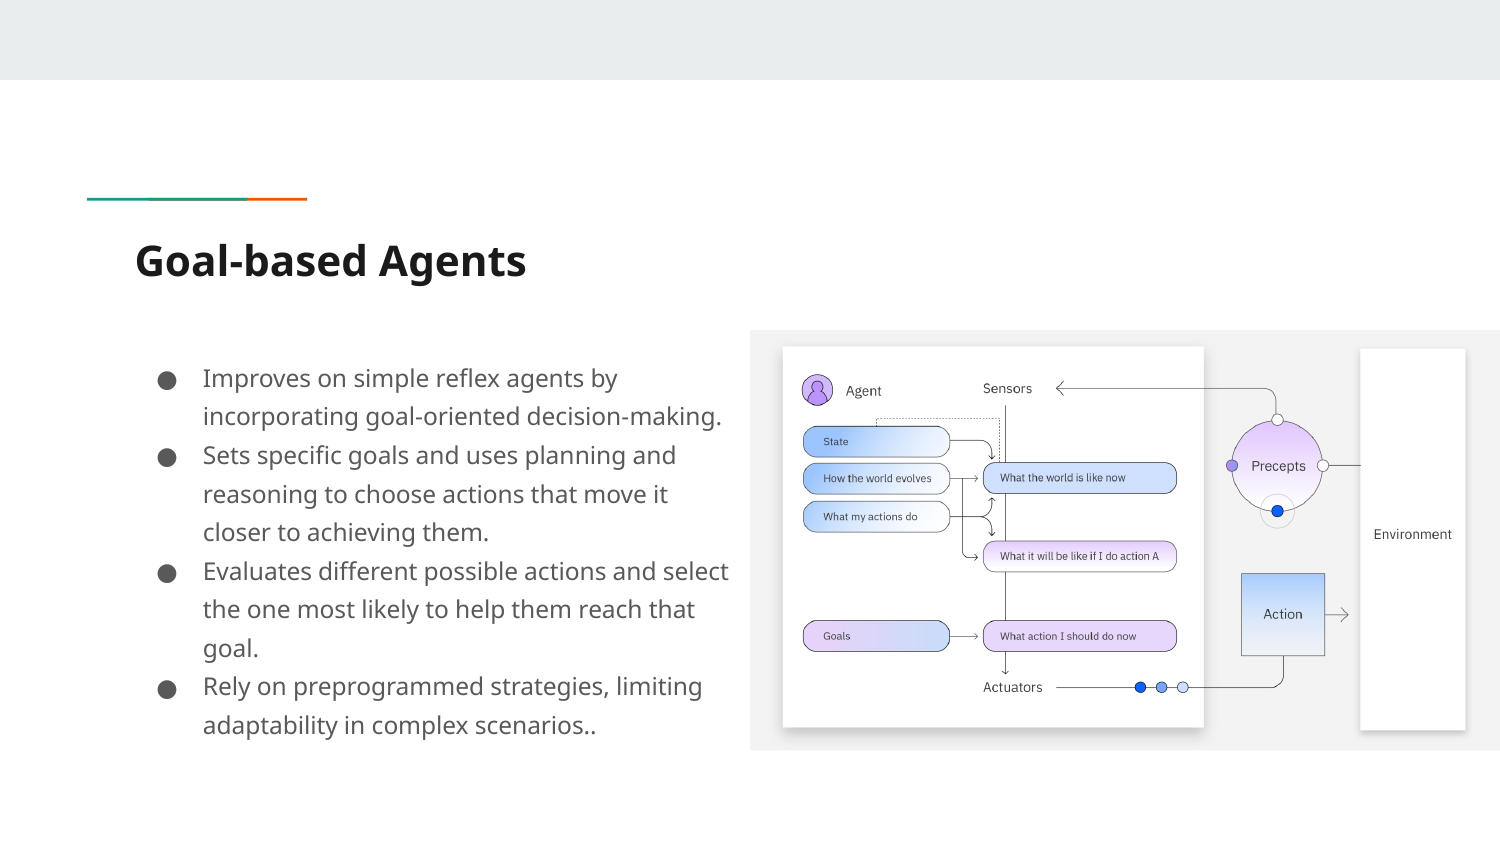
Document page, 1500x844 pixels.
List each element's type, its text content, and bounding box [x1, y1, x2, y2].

picture [749, 328, 1500, 751]
list Improves on simple reflex agents by incorporating goal-oriented decision-making. Sets specific goals and uses planning and reasoning to choose actions that move it closer to achieving them. Evaluates different possible actions and select the one most likely to help them reach that goal. Rely on preprogrammed strategies, limiting adaptability in complex scenarios.. [119, 341, 750, 763]
title Goal-based Agents [119, 216, 1381, 305]
